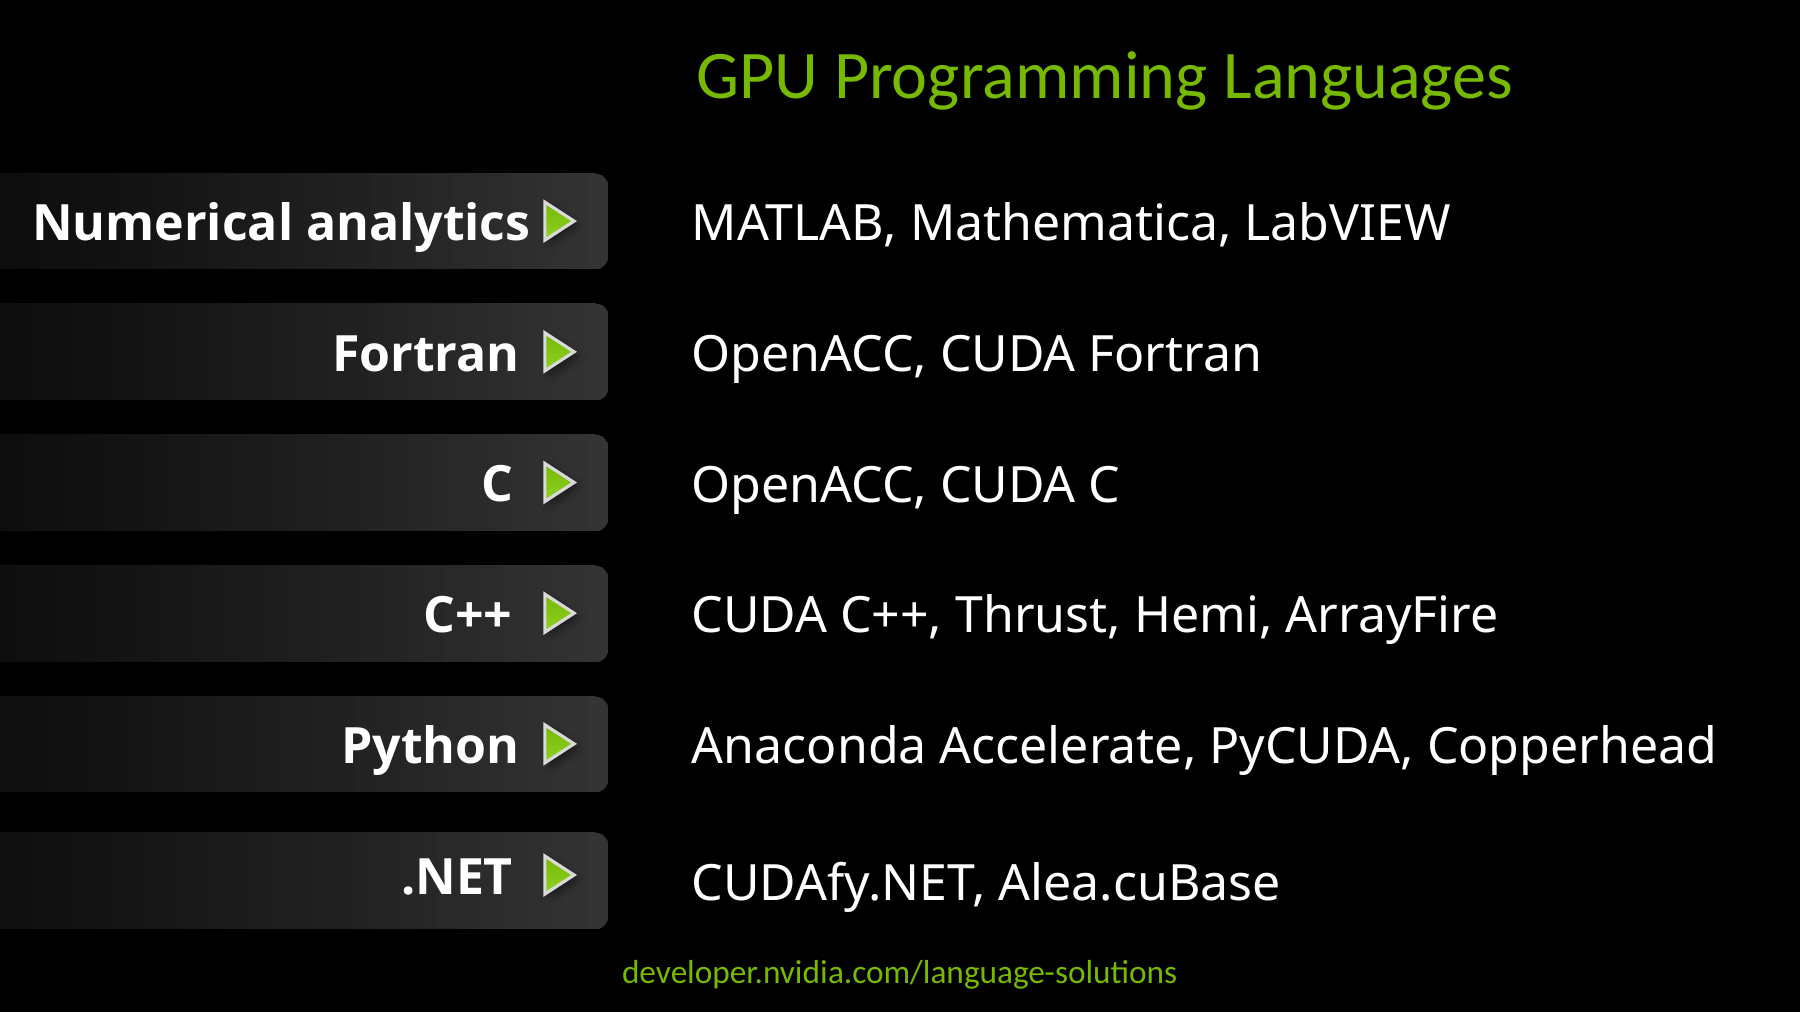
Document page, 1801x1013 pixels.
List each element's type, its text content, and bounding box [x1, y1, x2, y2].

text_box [0, 303, 1535, 400]
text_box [0, 832, 1801, 929]
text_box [0, 434, 1801, 531]
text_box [0, 695, 1801, 792]
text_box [0, 565, 1801, 662]
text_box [0, 173, 1801, 270]
title GPU Programming Languages [350, 22, 1801, 170]
text_box developer.nvidia.com/language-solutions [607, 942, 1194, 998]
